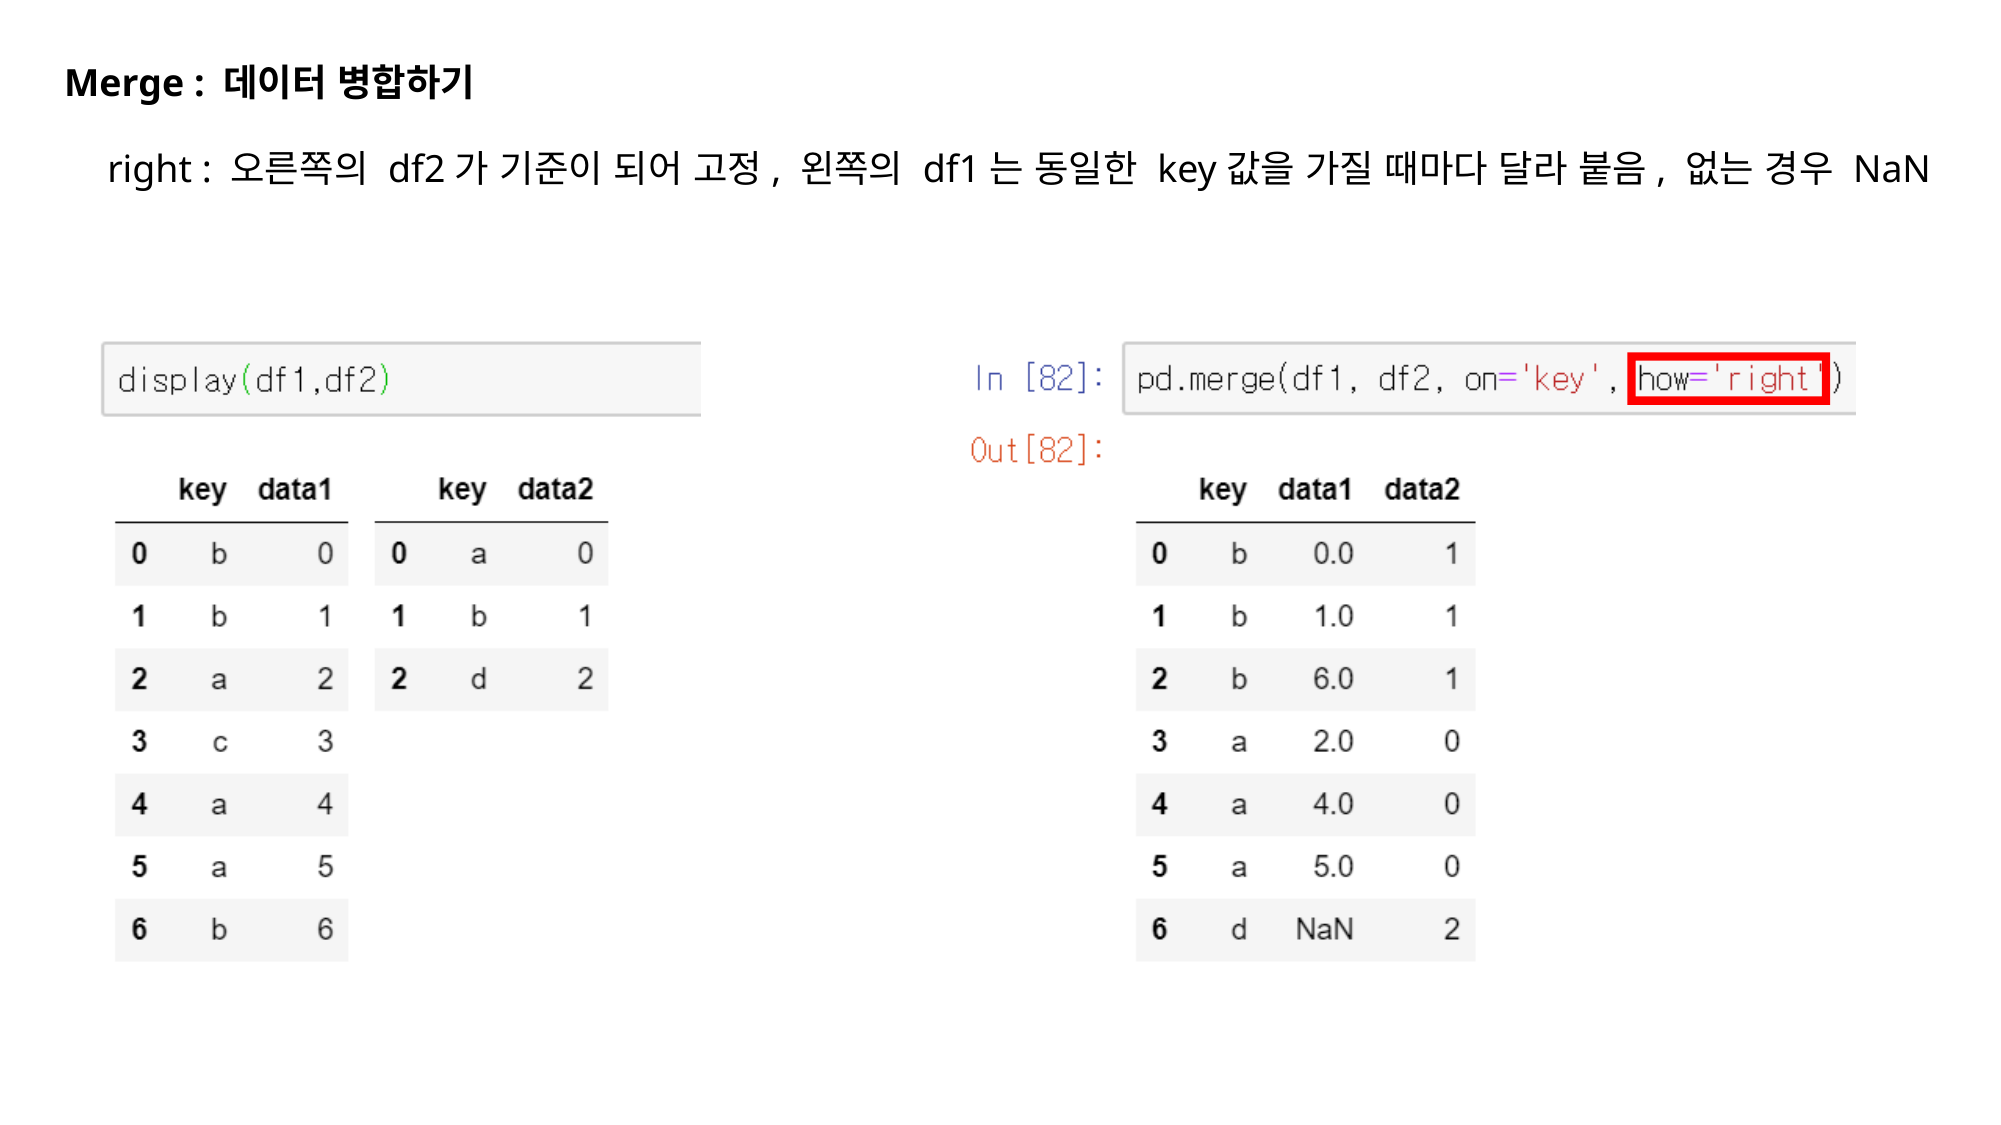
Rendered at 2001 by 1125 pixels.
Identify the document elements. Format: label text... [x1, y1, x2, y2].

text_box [92, 334, 701, 990]
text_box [969, 334, 1856, 982]
text_box Merge : 데이터 병합하기 [49, 51, 579, 112]
text_box right : 오른쪽의 df2가 기준이 되어 고정, 왼쪽의 df1는 동일한 key값을 가질 때마다 달라 붙음, 없는 경우 NaN [92, 138, 1987, 198]
